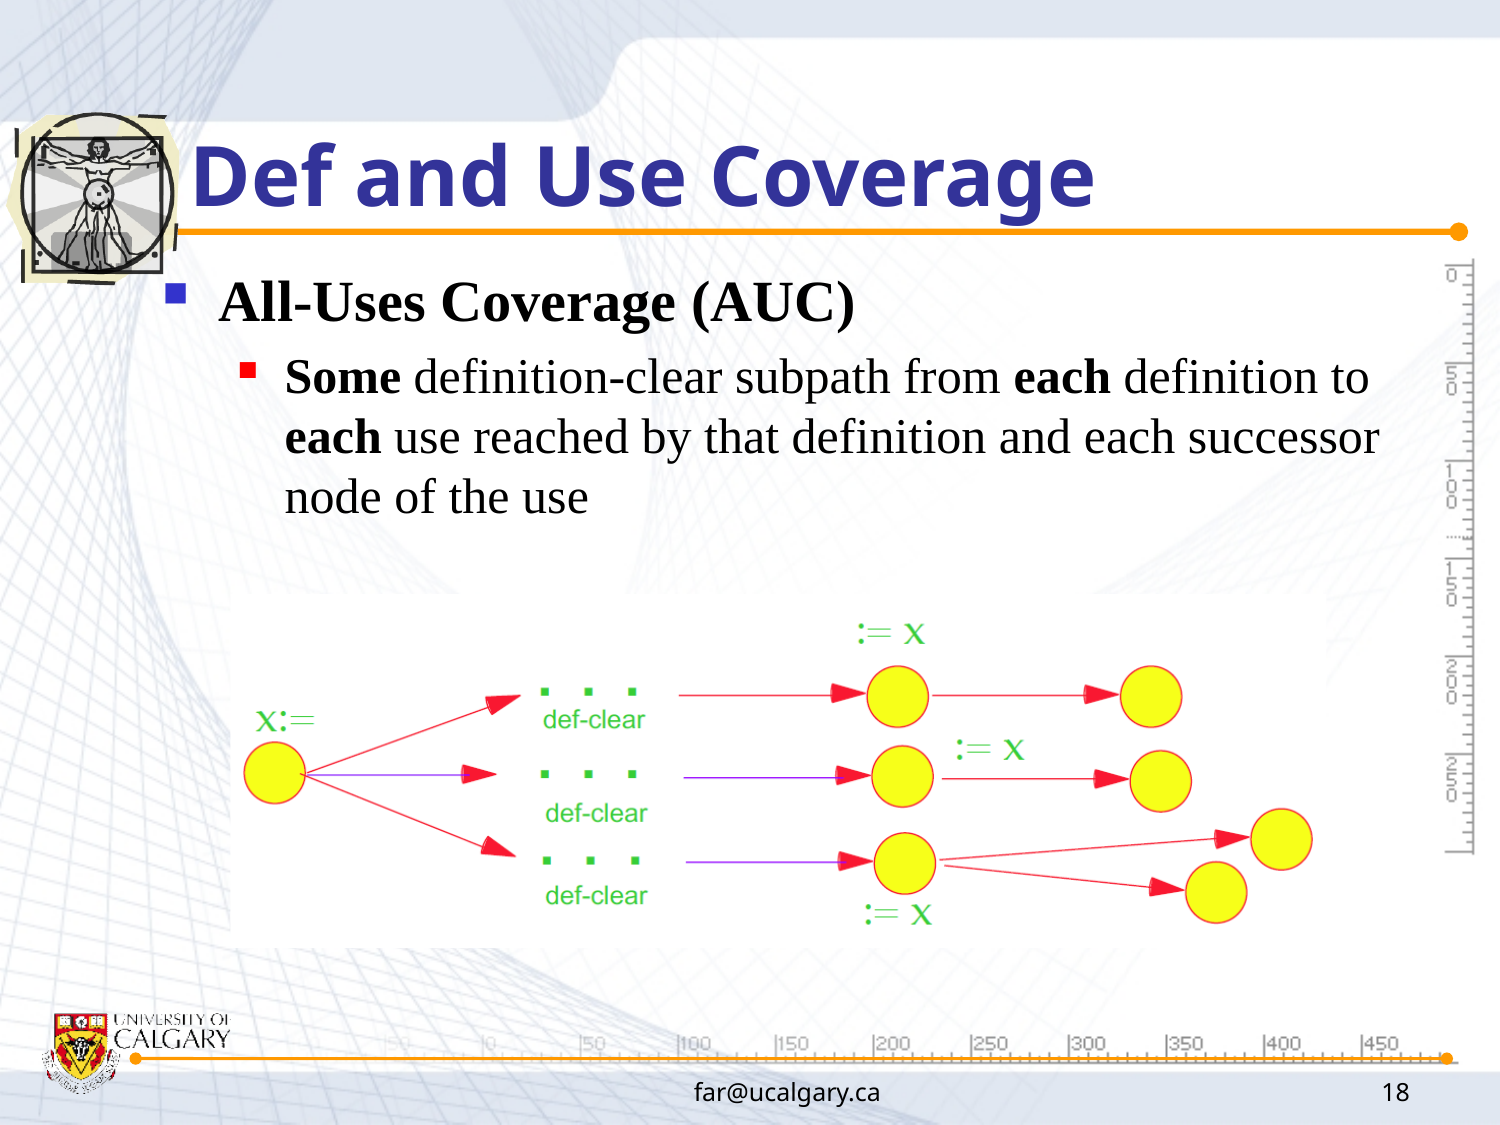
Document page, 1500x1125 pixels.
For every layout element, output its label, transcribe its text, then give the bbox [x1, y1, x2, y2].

slide_number 18 [1112, 1051, 1426, 1118]
title Def and Use Coverage [174, 42, 1468, 231]
picture [0, 0, 1500, 1125]
footer far@ucalgary.ca [549, 1051, 1026, 1118]
list All-Uses Coverage (AUC) Some definition-clear subpath from each definition to each use reached by that definition and each successor node of the use [147, 255, 1461, 575]
